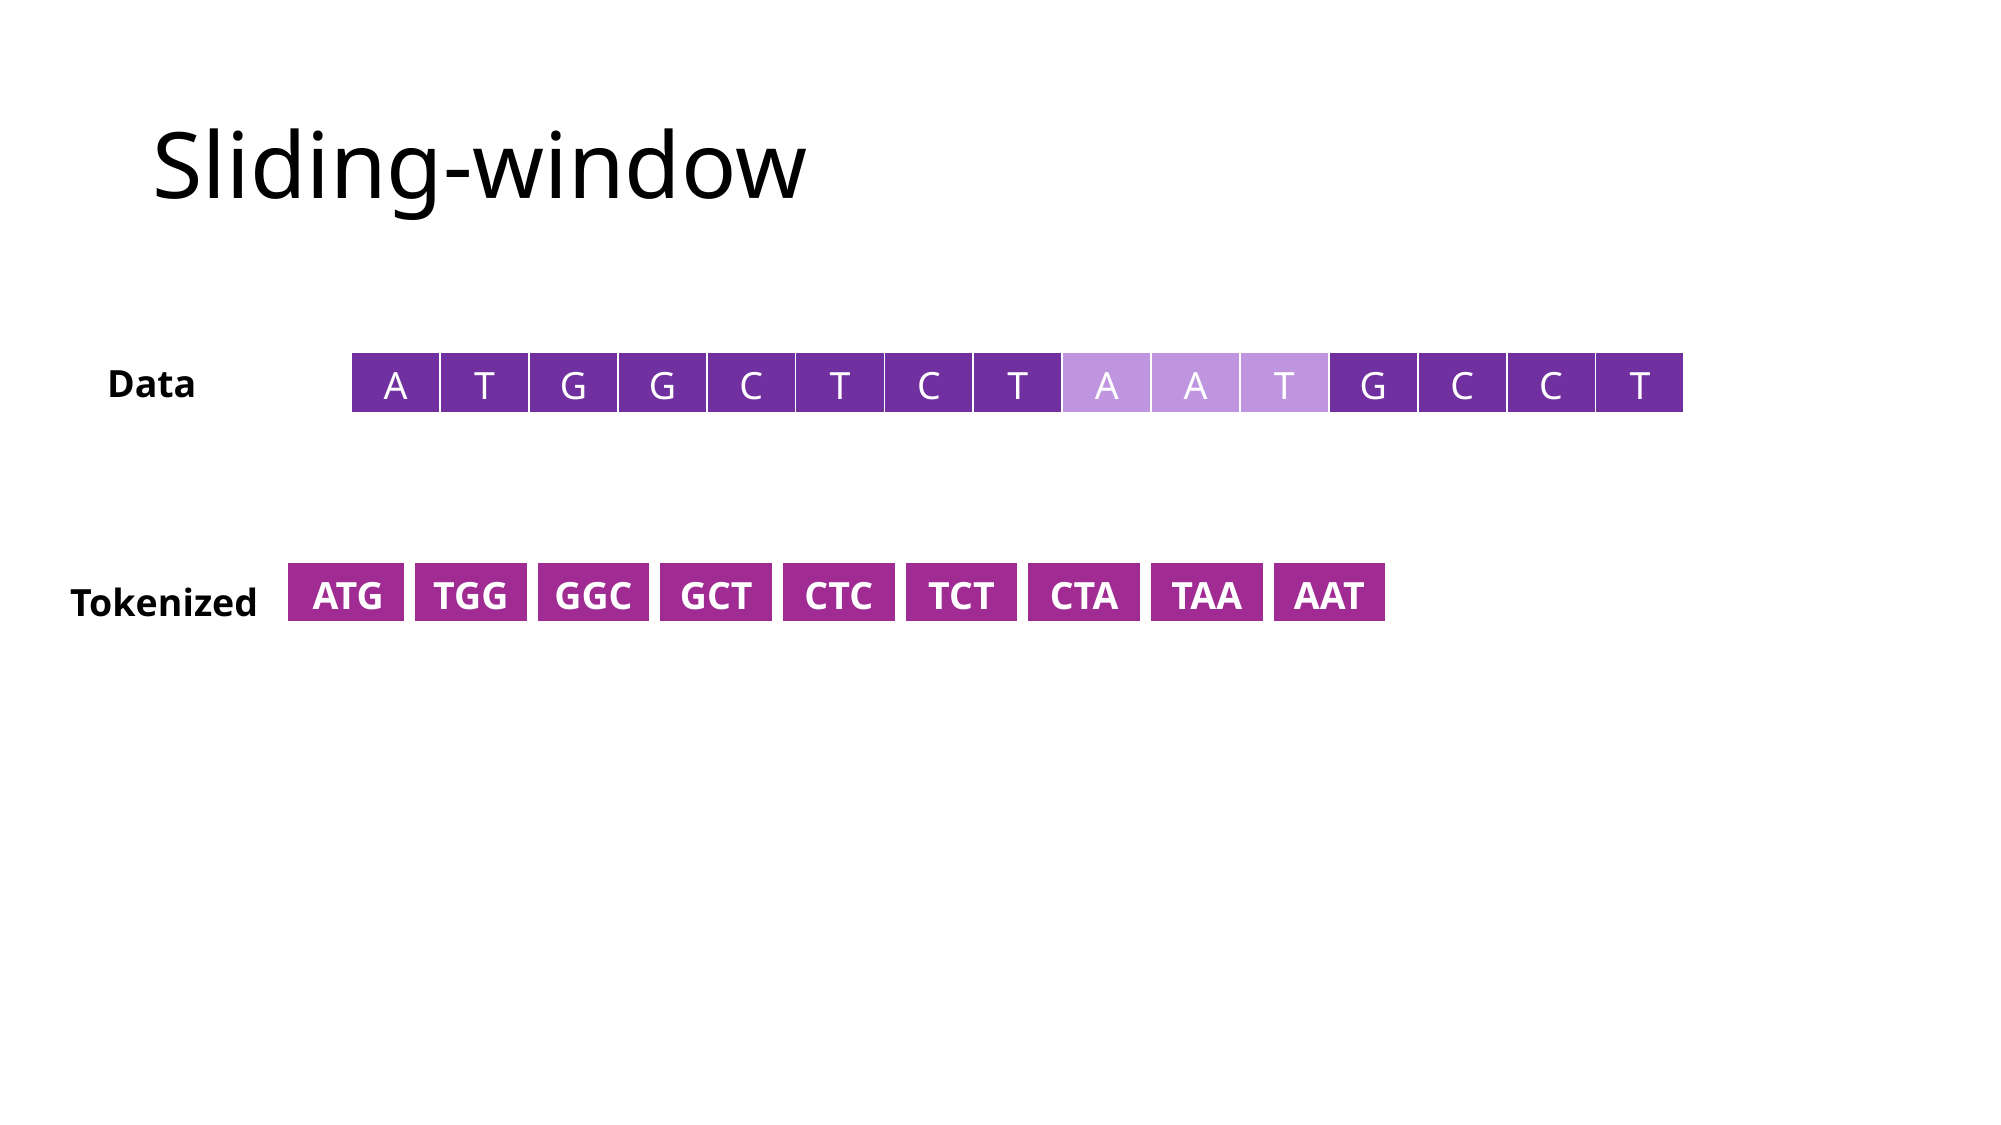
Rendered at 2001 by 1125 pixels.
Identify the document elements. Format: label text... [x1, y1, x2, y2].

table_header G [530, 353, 617, 412]
table_header C [1508, 353, 1595, 412]
table_header C [885, 353, 972, 412]
table_header TCT [906, 563, 1017, 621]
table_header GGC [538, 563, 649, 621]
table_header A [1063, 353, 1150, 412]
table_header G [619, 353, 706, 412]
title Sliding-window [137, 59, 1863, 278]
table_header A [1152, 353, 1239, 412]
table_header TGG [415, 563, 527, 621]
table_header ATG [288, 563, 404, 621]
table_header TAA [1151, 563, 1263, 621]
table_header T [974, 353, 1061, 412]
text_box Tokenized [55, 571, 274, 632]
text_box Data [92, 352, 212, 413]
table_header GCT [660, 563, 772, 621]
table_header A [352, 353, 439, 412]
table_header T [1241, 353, 1328, 412]
table_header T [441, 353, 528, 412]
table_header T [796, 353, 884, 412]
table_header C [708, 353, 795, 412]
table_header T [1596, 353, 1683, 412]
table_header AAT [1274, 563, 1385, 621]
table_header CTA [1028, 563, 1140, 621]
table_header C [1419, 353, 1506, 412]
table_header G [1330, 353, 1417, 412]
table_header CTC [783, 563, 895, 621]
